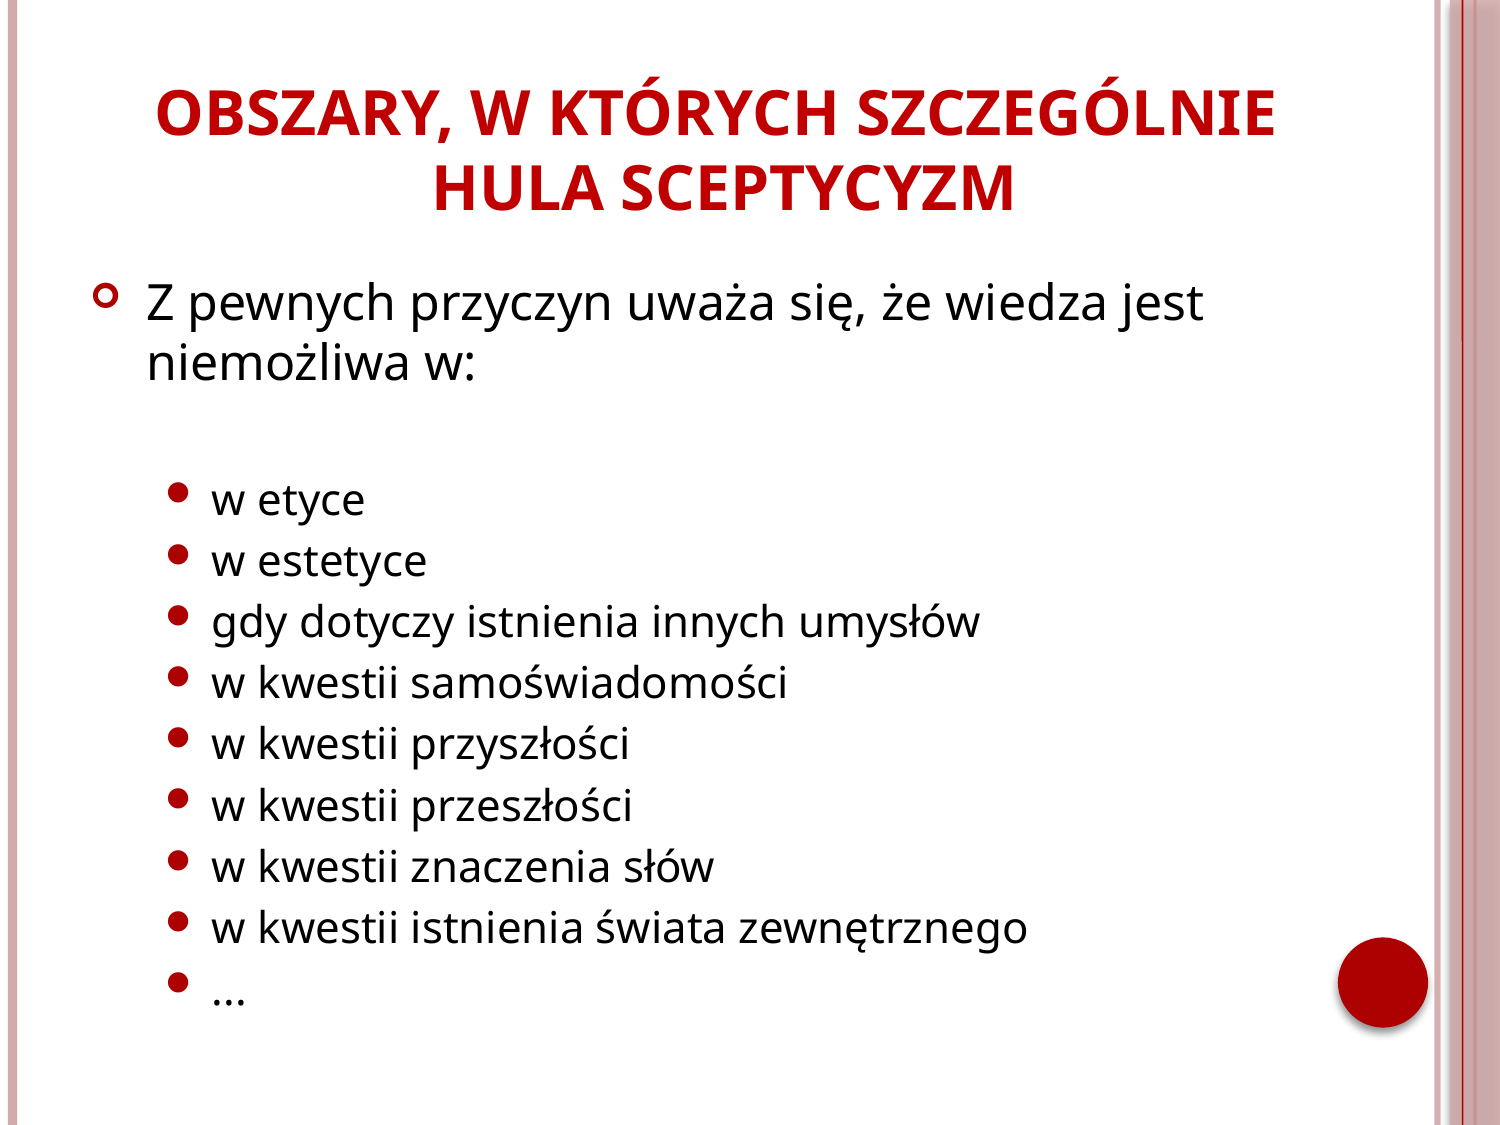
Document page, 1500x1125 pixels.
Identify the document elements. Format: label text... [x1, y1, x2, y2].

list Z pewnych przyczyn uważa się, że wiedza jest niemożliwa w: w etyce w estetyce gdy dotyczy istnienia innych umysłów w kwestii samoświadomości w kwestii przyszłości w kwestii przeszłości w kwestii znaczenia słów w kwestii istnienia świata zewnętrznego ... [75, 262, 1300, 1062]
title Obszary, w których szczególnie hula sceptycyzm [112, 42, 1338, 231]
